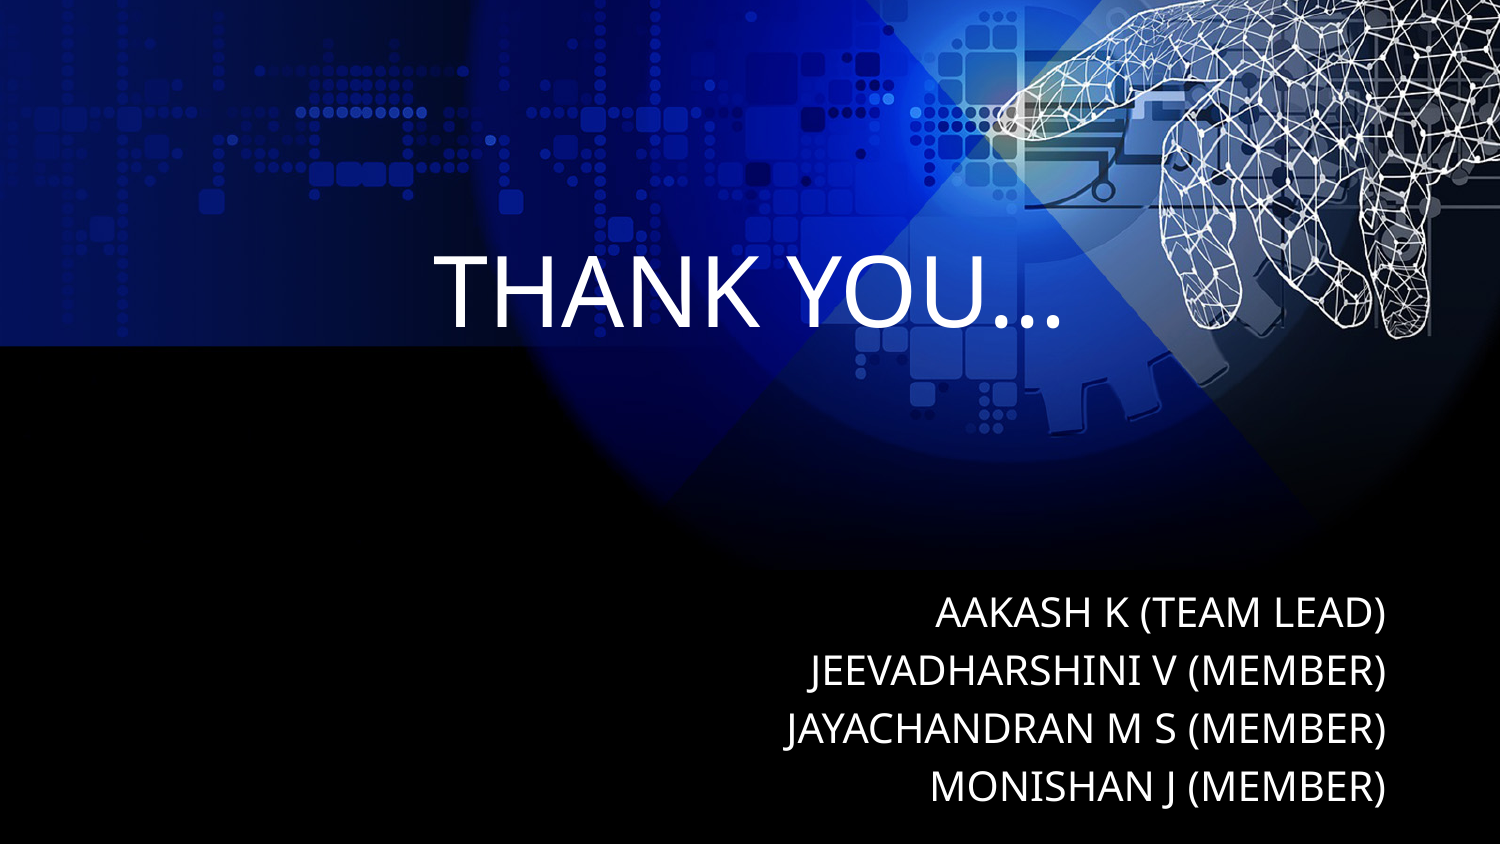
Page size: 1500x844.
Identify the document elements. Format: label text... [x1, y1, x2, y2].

picture [0, 0, 1500, 844]
list THANK YOU… AAKASH K (TEAM LEAD) JEEVADHARSHINI V (MEMBER) JAYACHANDRAN M S (MEMBER) MONISHAN J (MEMBER) [98, 221, 1402, 823]
